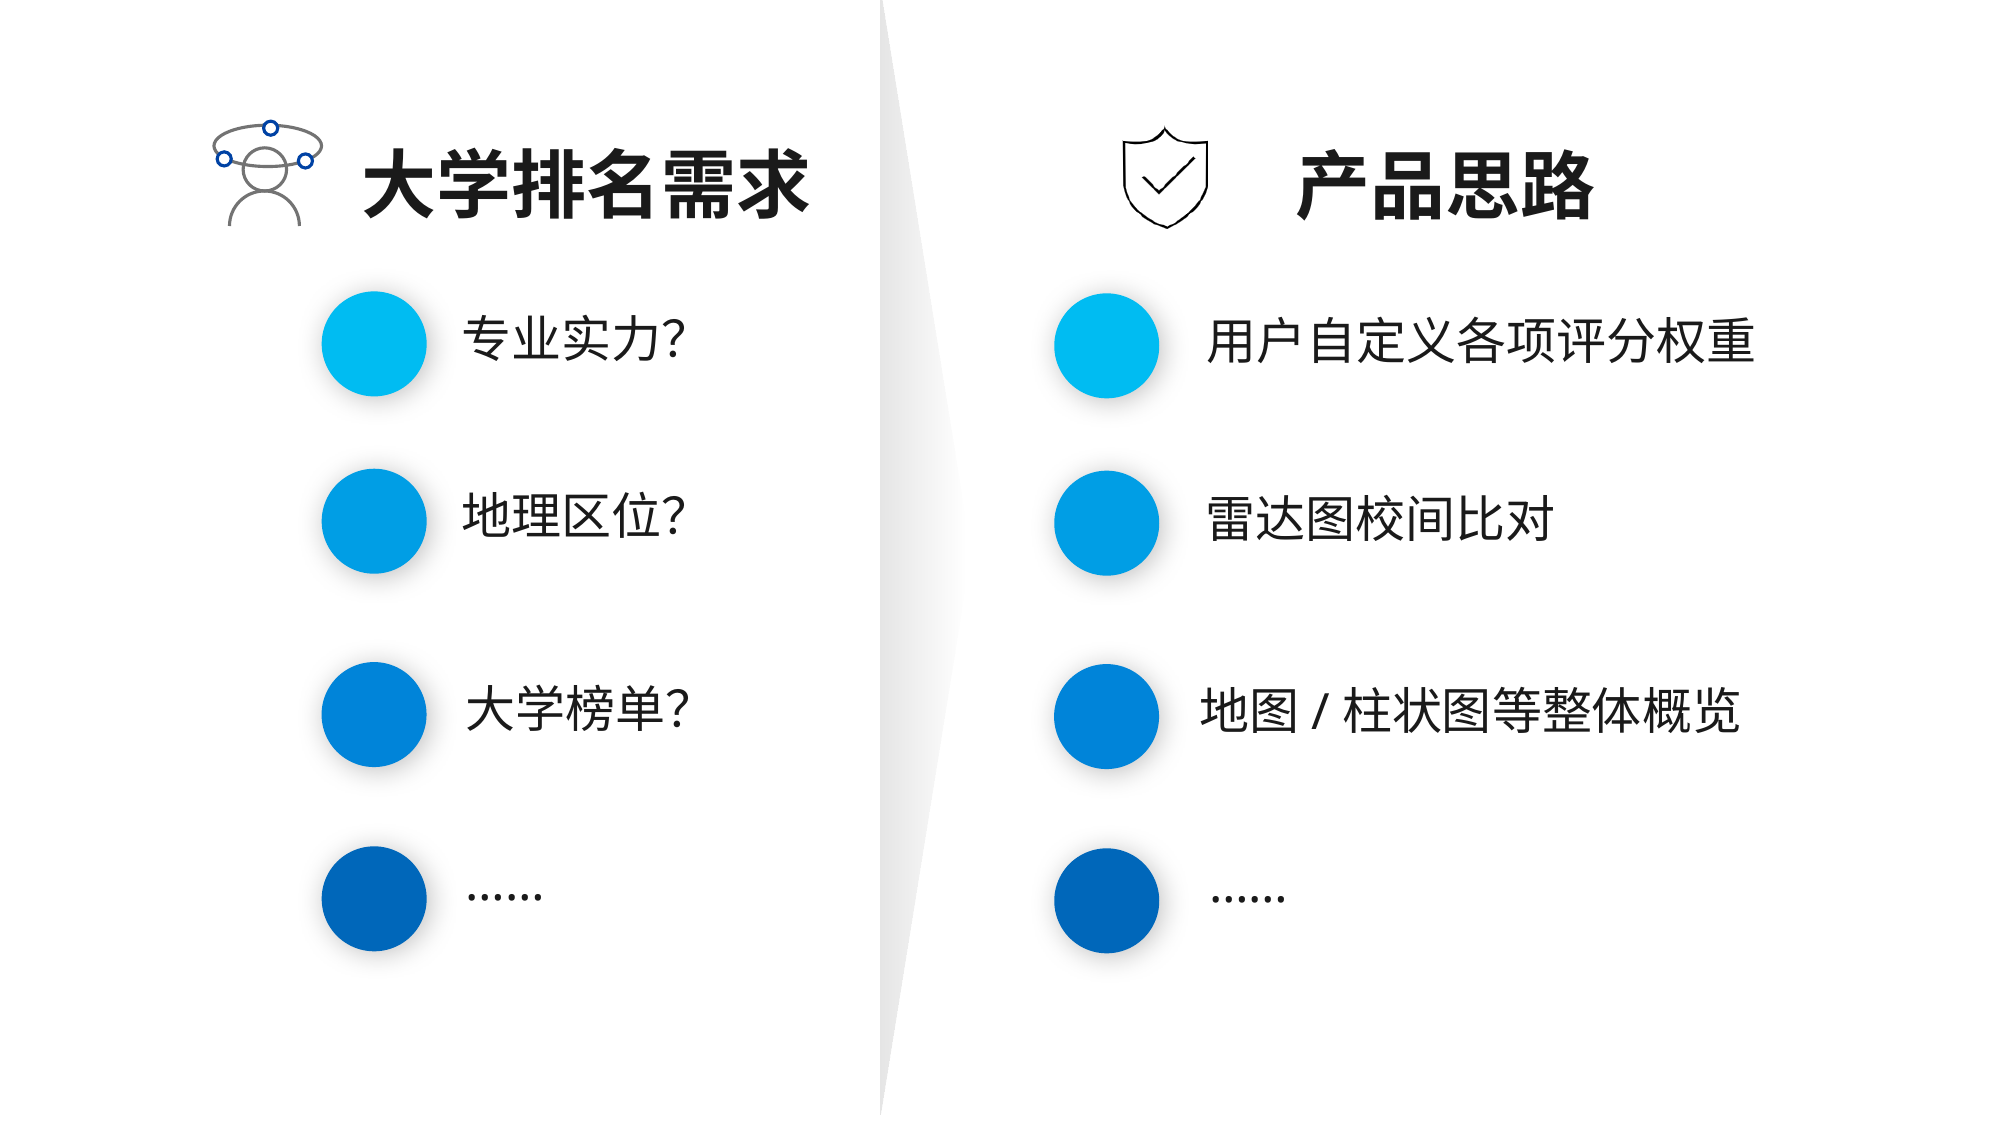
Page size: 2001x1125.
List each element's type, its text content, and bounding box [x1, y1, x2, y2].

text_box [1053, 292, 1161, 400]
text_box 地图/柱状图等整体概览 [1199, 678, 1743, 740]
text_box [213, 121, 322, 227]
text_box …… [465, 850, 546, 911]
text_box 产品思路 [1295, 138, 1596, 229]
text_box [1053, 469, 1161, 577]
text_box [880, 0, 972, 1115]
text_box 大学排名需求 [361, 136, 813, 228]
text_box [320, 661, 428, 769]
picture [1106, 118, 1224, 236]
text_box [320, 290, 428, 398]
text_box …… [1209, 852, 1289, 913]
text_box [1053, 847, 1161, 955]
text_box [320, 467, 428, 575]
text_box [1053, 663, 1161, 771]
text_box 地理区位？ [461, 484, 713, 546]
text_box 雷达图校间比对 [1205, 486, 1556, 548]
text_box 大学榜单？ [465, 676, 716, 738]
text_box [320, 845, 428, 953]
text_box 专业实力？ [461, 307, 713, 368]
text_box 用户自定义各项评分权重 [1206, 309, 1757, 370]
